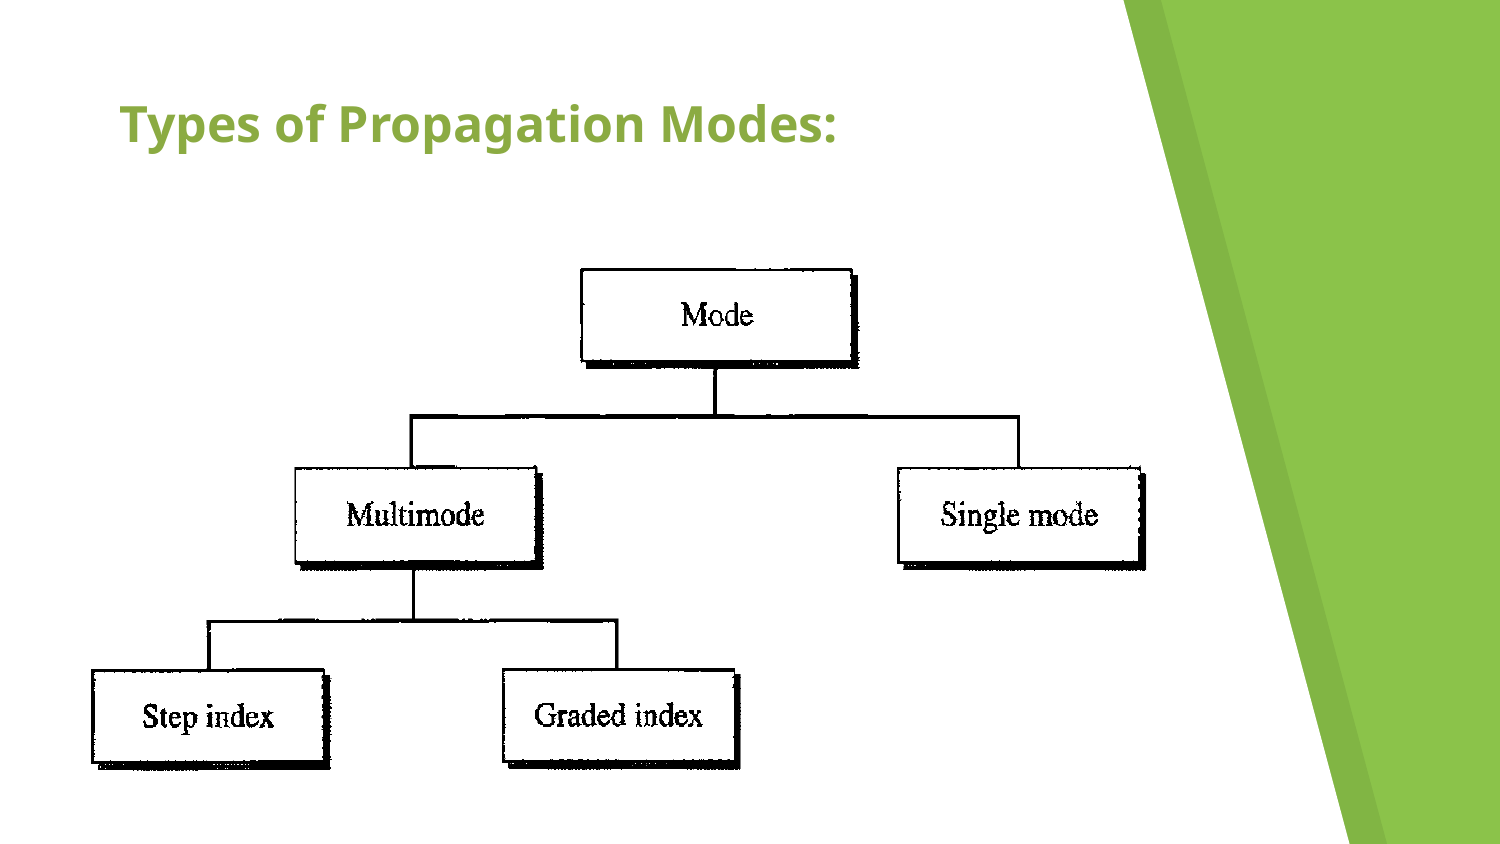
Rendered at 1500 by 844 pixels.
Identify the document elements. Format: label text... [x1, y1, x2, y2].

title Types of Propagation Modes: [104, 100, 892, 168]
picture [90, 260, 1147, 778]
